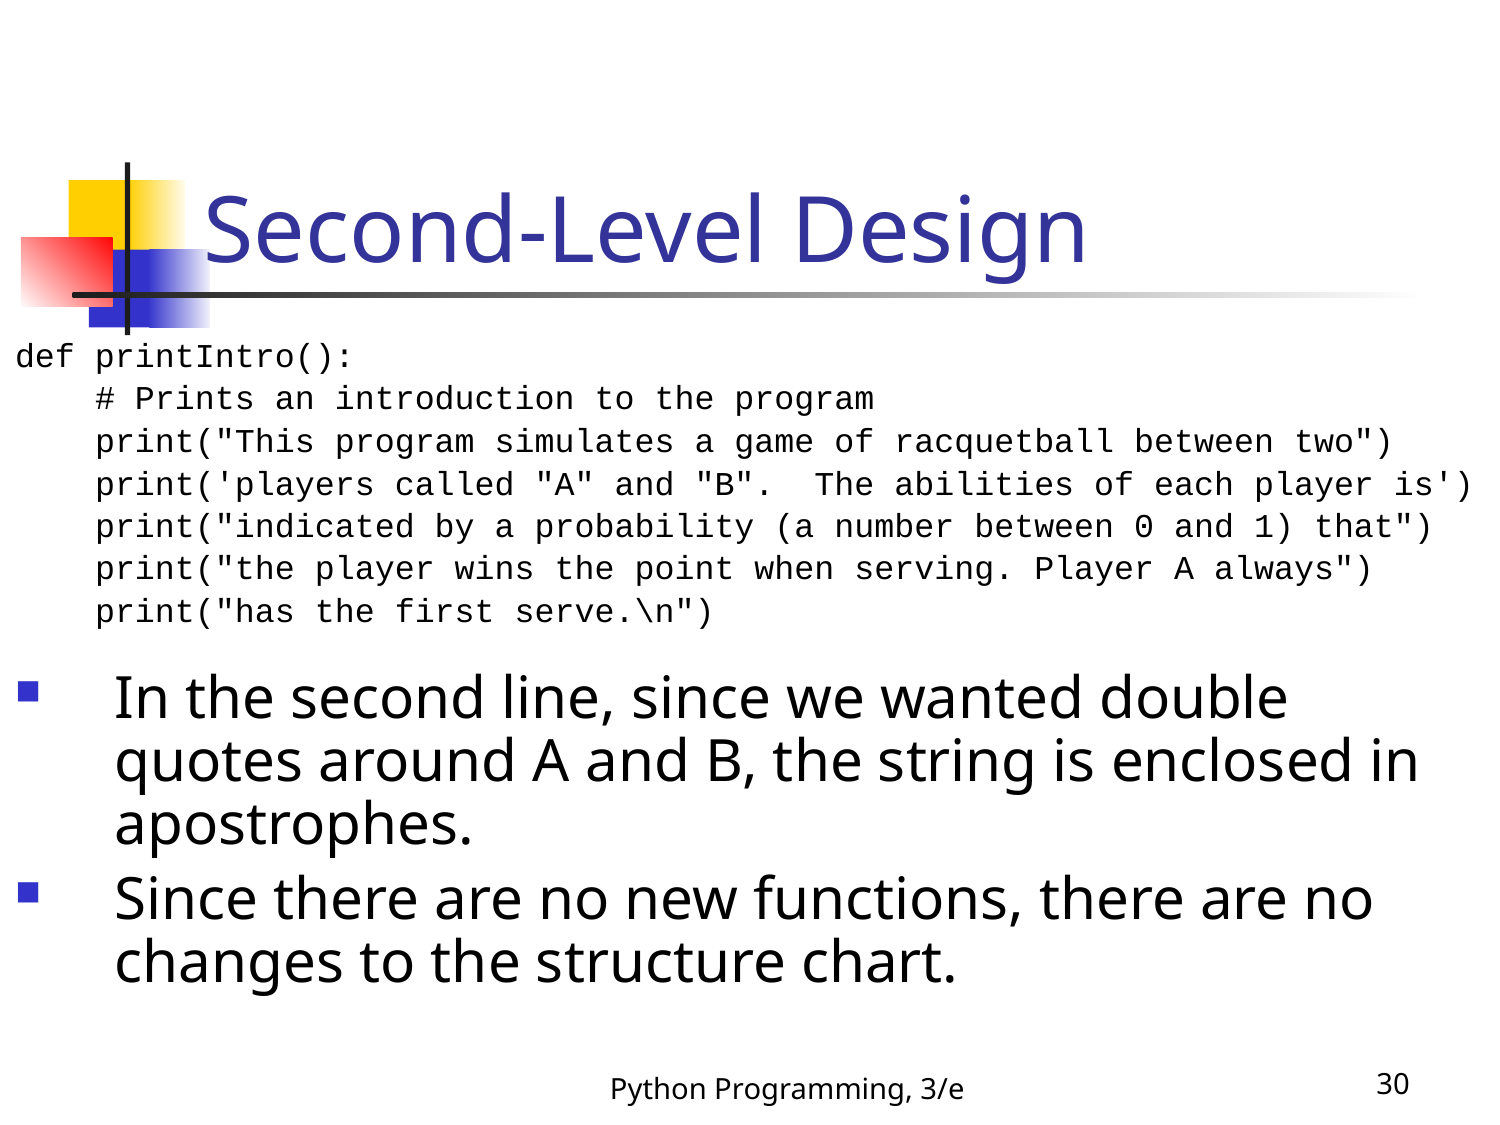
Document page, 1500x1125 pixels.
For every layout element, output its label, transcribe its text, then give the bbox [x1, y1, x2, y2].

footer Python Programming, 3/e [549, 1037, 1026, 1113]
slide_number 30 [1112, 1037, 1426, 1113]
list def printIntro(): # Prints an introduction to the program print("This program simulates a game of racquetball between two") print('players called "A" and "B". The abilities of each player is') print("indicated by a probability (a number between 0 and 1) that") print("the player wins the point when serving. Player A always") print("has the first serve.\n") In the second line, since we wanted double quotes around A and B, the string is enclosed in apostrophes. Since there are no new functions, there are no changes to the structure chart. [0, 331, 1500, 1006]
title Second-Level Design [188, 101, 1468, 289]
